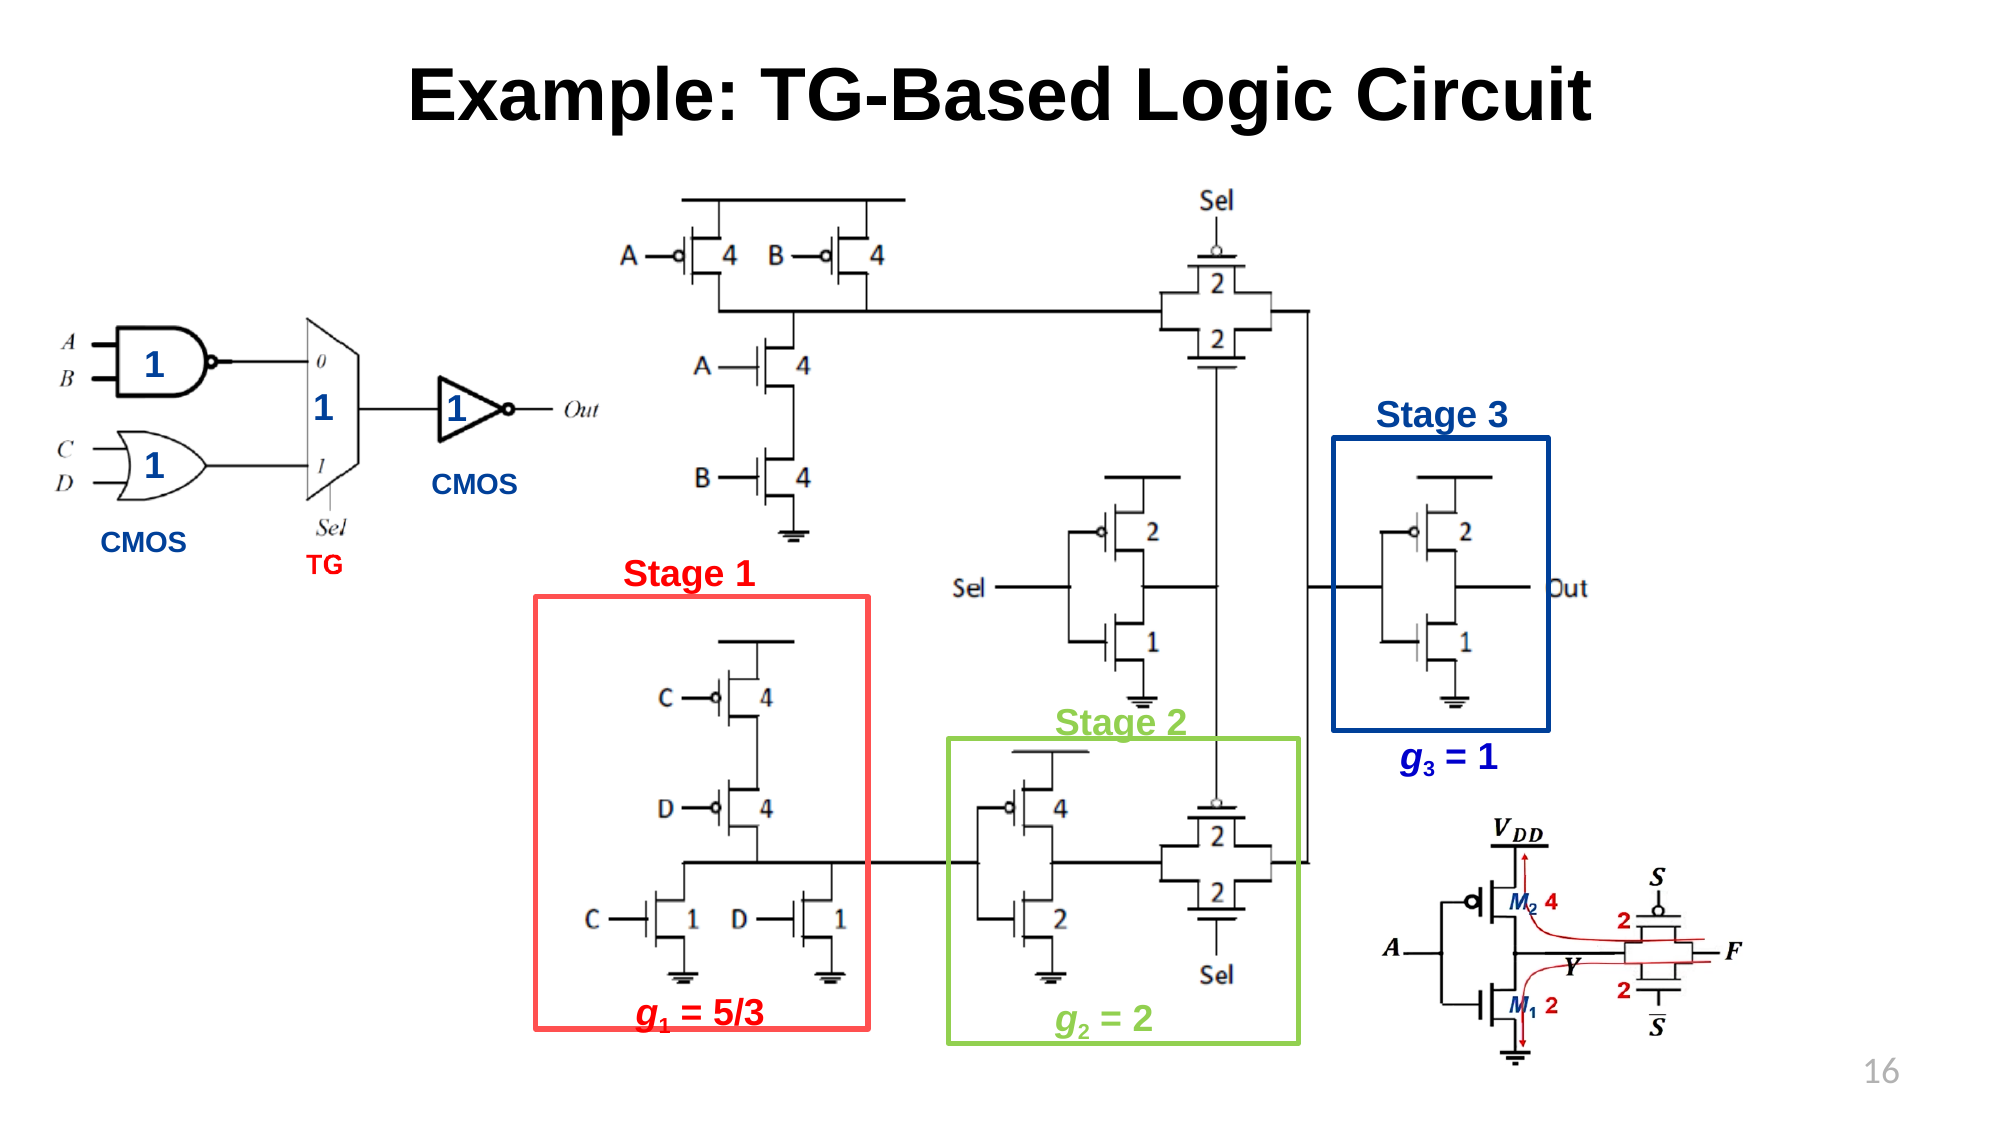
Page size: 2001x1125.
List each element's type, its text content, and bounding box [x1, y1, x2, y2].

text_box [532, 139, 1648, 1032]
picture [38, 307, 611, 597]
title Example: TG-Based Logic Circuit [45, 45, 1955, 140]
text_box g2 = 2 [948, 1040, 1299, 1044]
slide_number 16 [1440, 1046, 1900, 1103]
picture [1369, 808, 1761, 1071]
